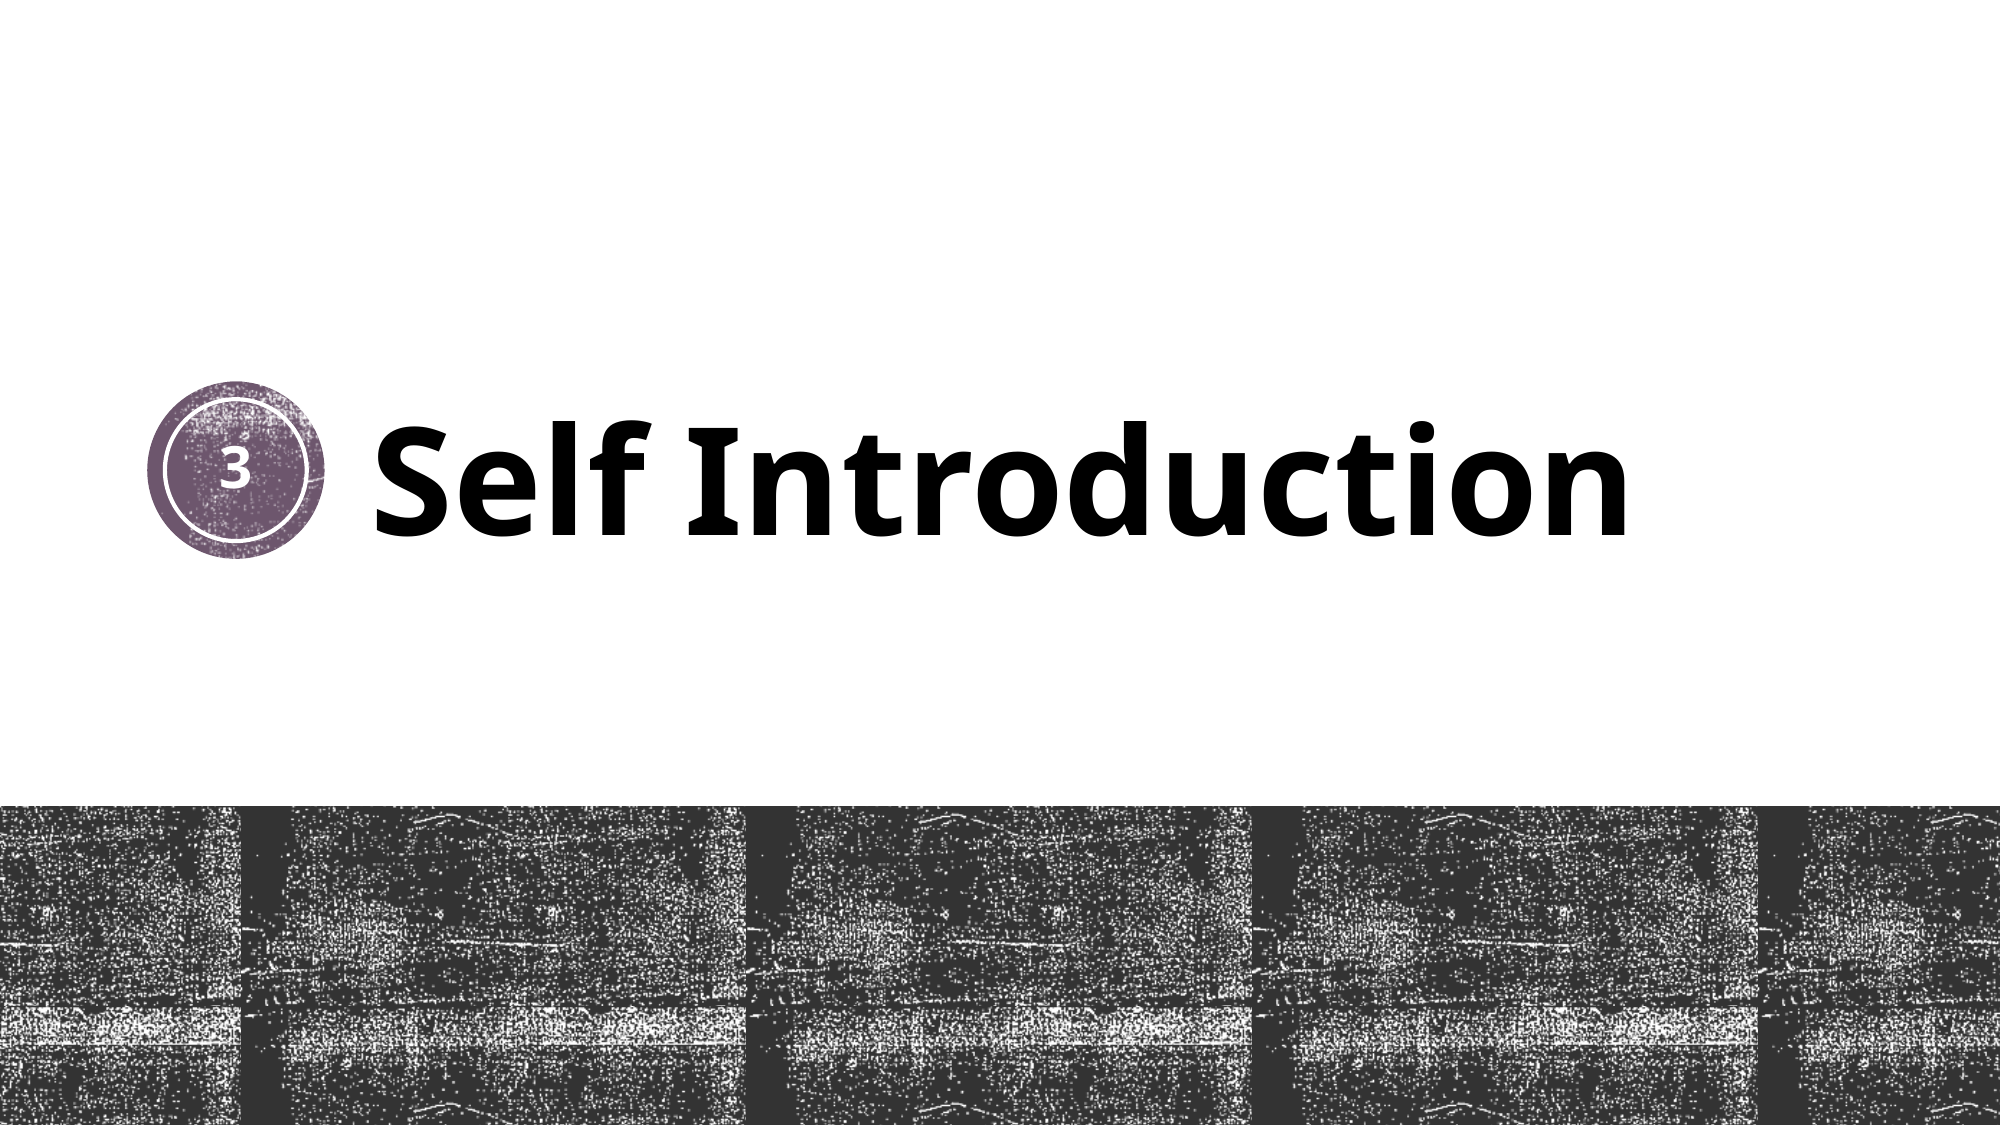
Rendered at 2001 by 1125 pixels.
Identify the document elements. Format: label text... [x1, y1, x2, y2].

title Self Introduction [355, 201, 1878, 779]
slide_number 3 [138, 411, 334, 530]
